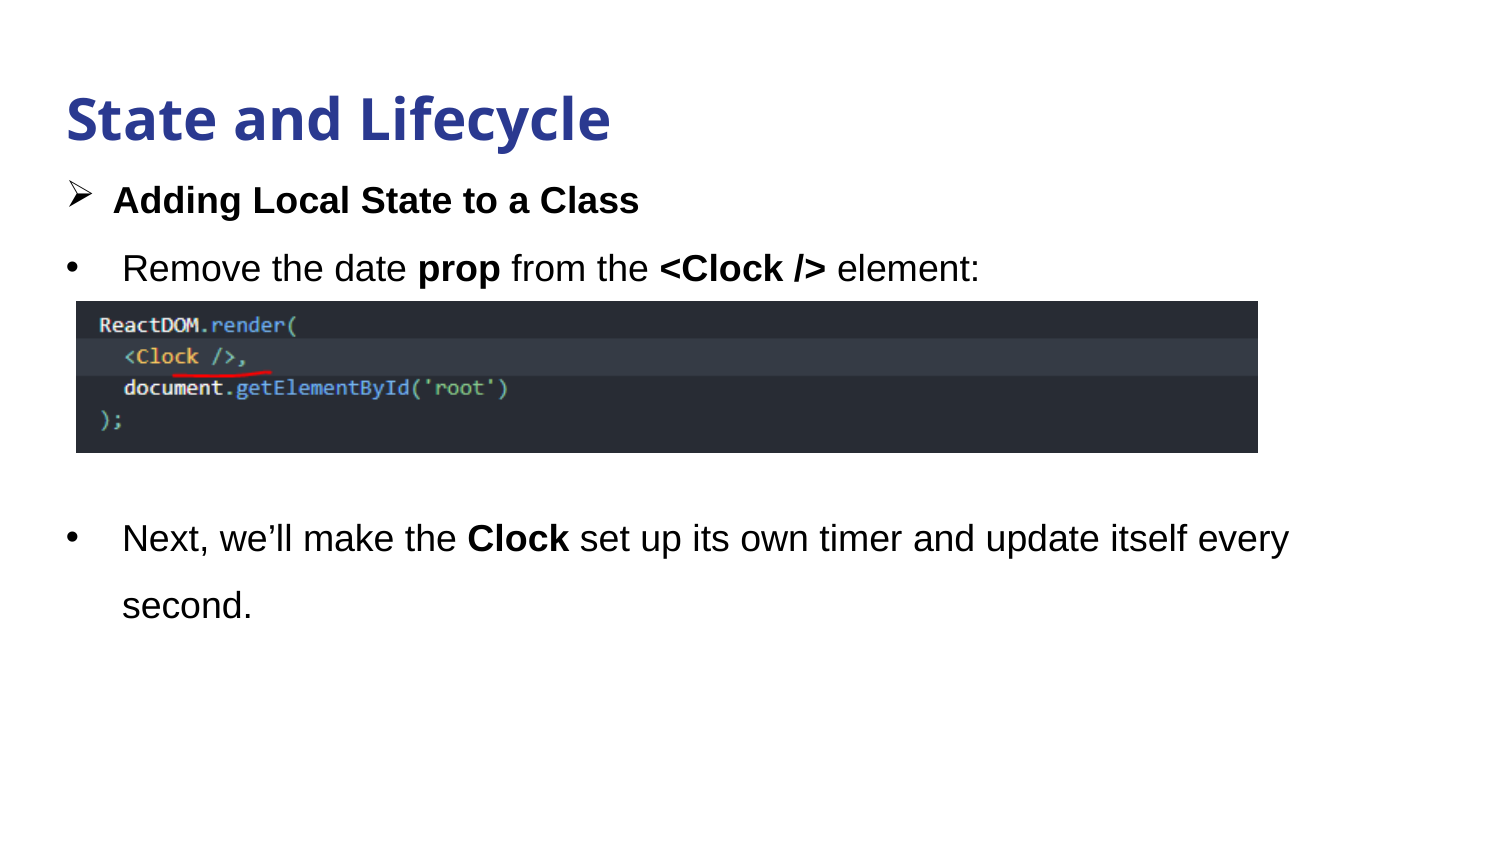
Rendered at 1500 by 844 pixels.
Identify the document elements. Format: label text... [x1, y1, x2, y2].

title State and Lifecycle [51, 67, 1449, 167]
text_box Adding Local State to a Class Remove the date prop from the <Clock /> element: Next, we’ll make the Clock set up its own timer and update itself every second. [51, 146, 1349, 634]
picture [76, 300, 1258, 453]
